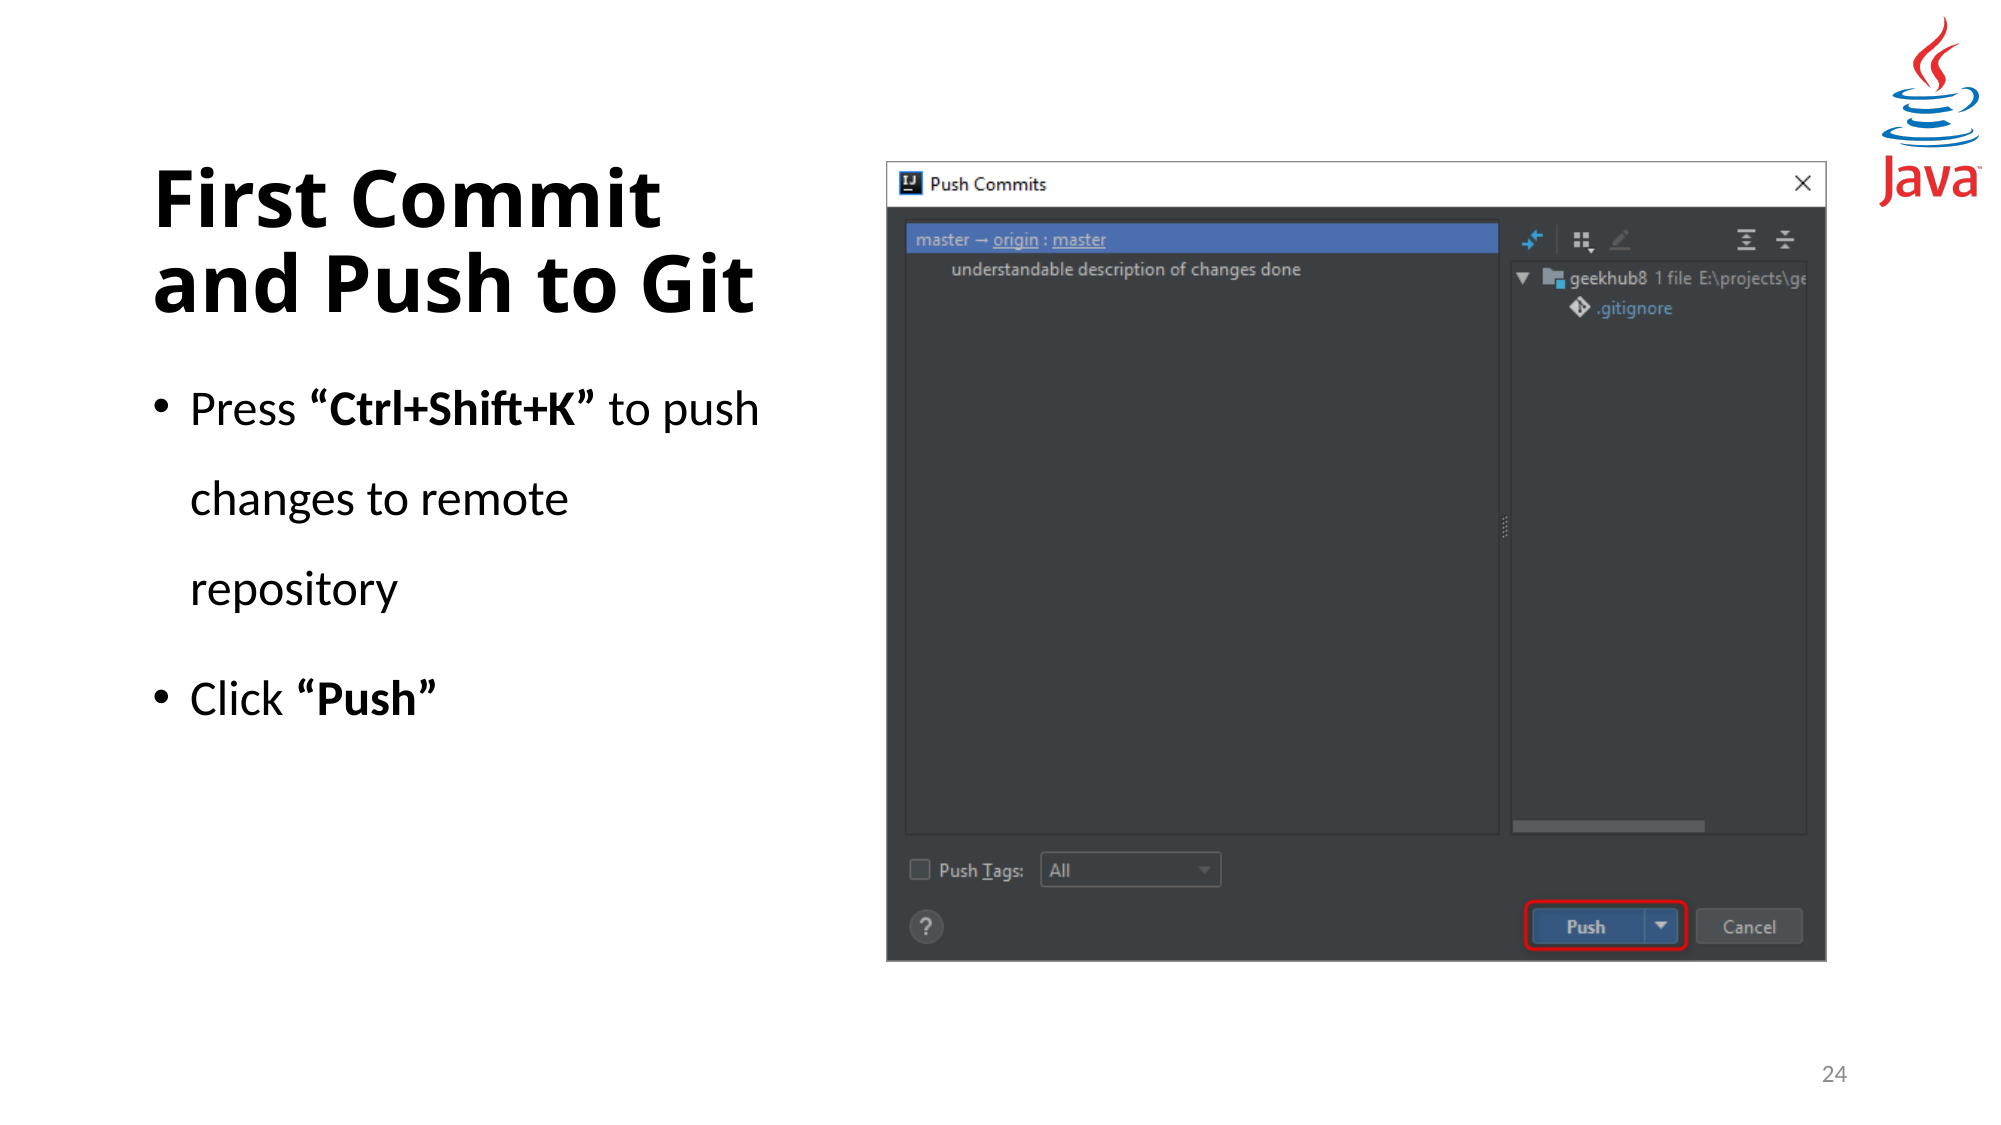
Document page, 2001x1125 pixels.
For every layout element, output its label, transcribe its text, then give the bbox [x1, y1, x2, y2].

list Press “Ctrl+Shift+K” to push changes to remote repository Click “Push” [137, 337, 783, 963]
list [886, 161, 1827, 962]
title First Commit and Push to Git [137, 75, 783, 337]
slide_number 24 [1412, 1042, 1863, 1103]
picture [1879, 16, 1982, 207]
